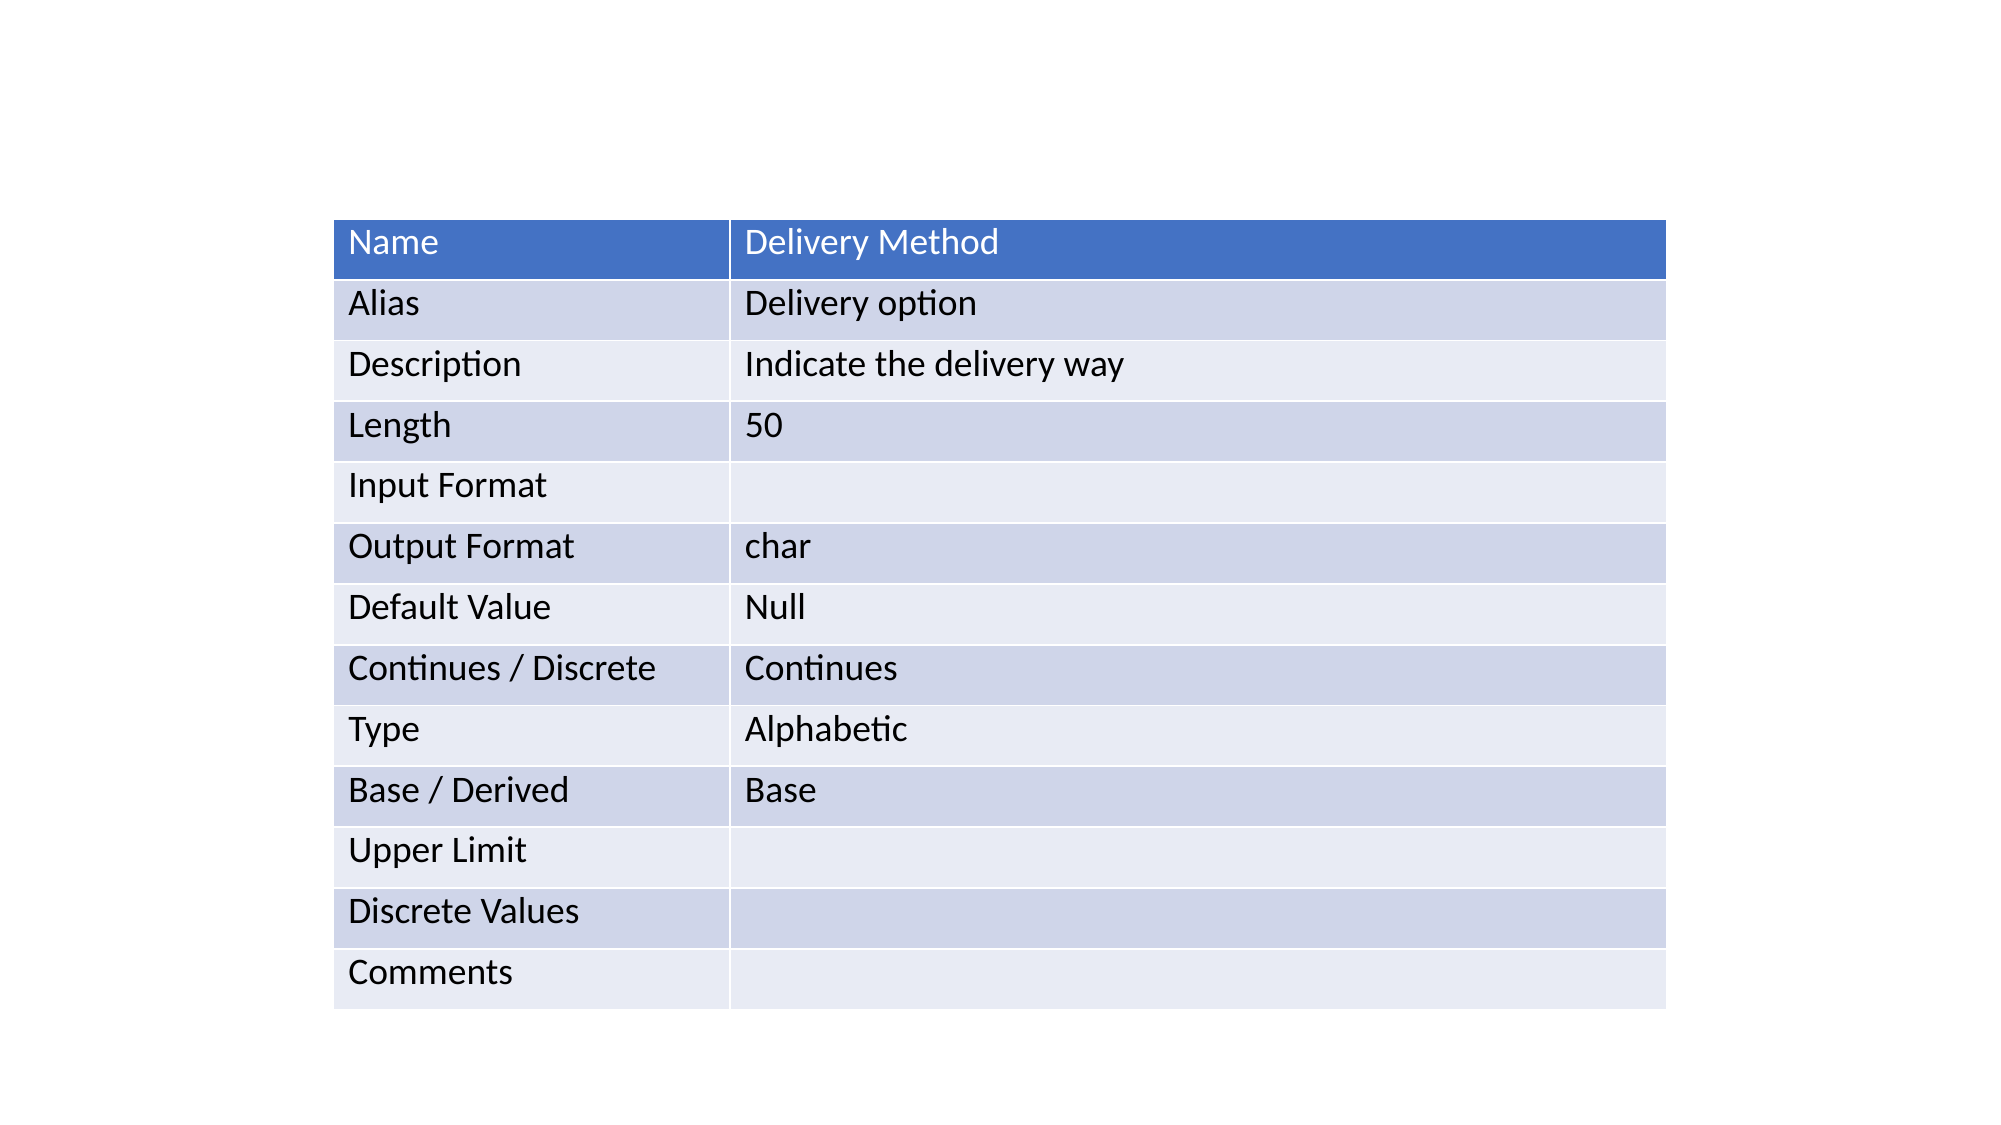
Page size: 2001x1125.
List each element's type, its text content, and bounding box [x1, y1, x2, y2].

table_cell Base [731, 767, 1666, 826]
table_cell Discrete Values [334, 889, 729, 948]
table_cell Alphabetic [731, 706, 1666, 765]
table_cell Alias [334, 281, 729, 340]
table_cell Continues / Discrete [334, 646, 729, 705]
table_header Delivery Method [731, 220, 1666, 279]
table_cell Indicate the delivery way [731, 341, 1666, 400]
table_cell Output Format [334, 524, 729, 583]
table_cell Delivery option [731, 281, 1666, 340]
table_cell Base / Derived [334, 767, 729, 826]
table_cell Continues [731, 646, 1666, 705]
table_header Name [334, 220, 729, 279]
table_cell Type [334, 706, 729, 765]
table_cell [731, 889, 1666, 948]
table_cell Description [334, 341, 729, 400]
table_cell Upper Limit [334, 828, 729, 887]
table_cell Length [334, 402, 729, 461]
table_cell [731, 828, 1666, 887]
table_cell Comments [334, 950, 729, 1009]
table_cell [731, 463, 1666, 522]
table_cell Input Format [334, 463, 729, 522]
table_cell Null [731, 585, 1666, 644]
table_cell [731, 950, 1666, 1009]
table_cell char [731, 524, 1666, 583]
table_cell 50 [731, 402, 1666, 461]
table_cell Default Value [334, 585, 729, 644]
